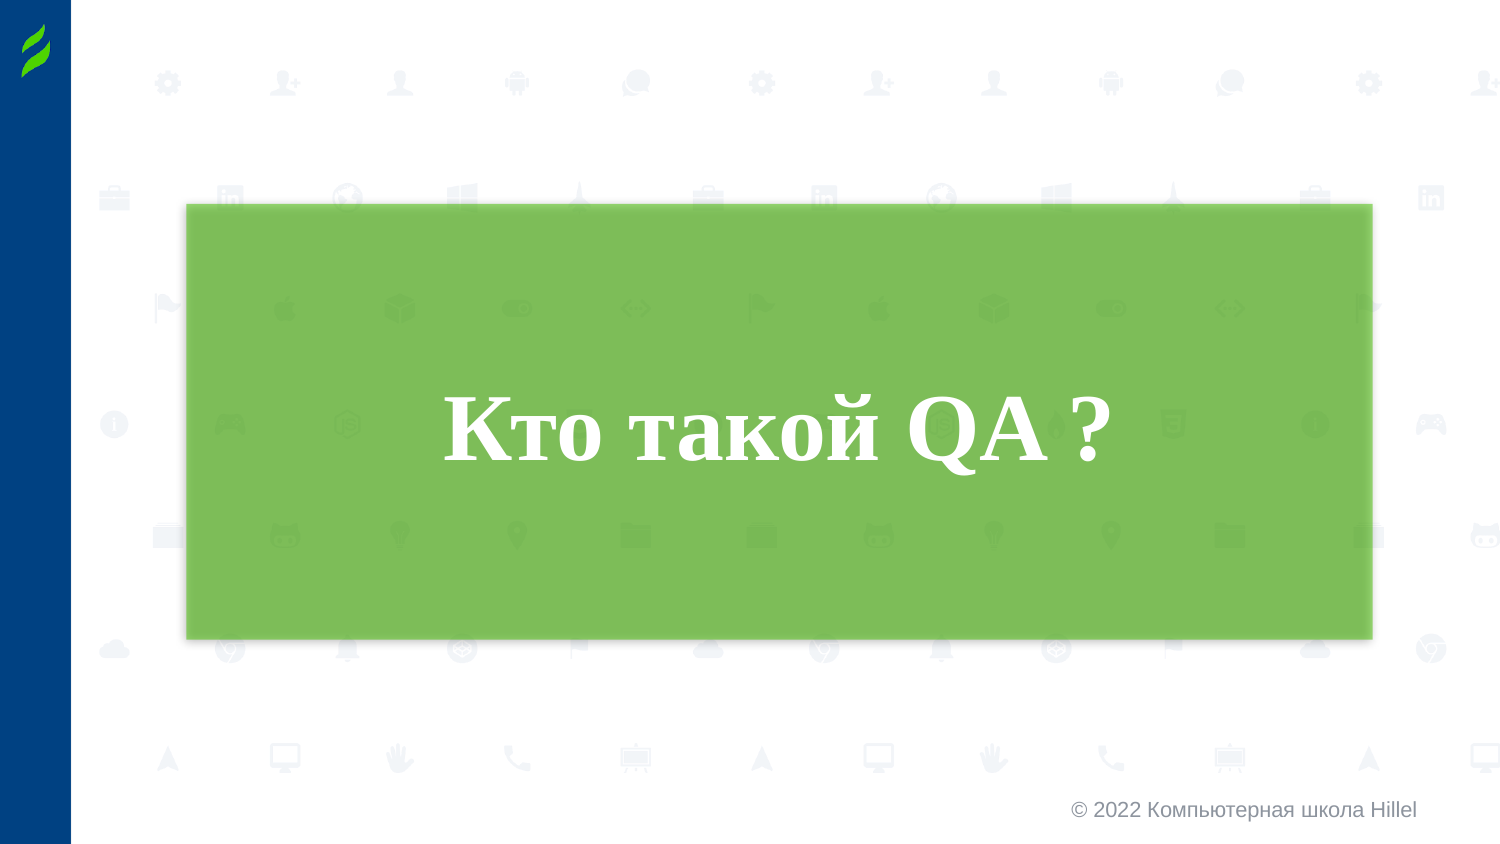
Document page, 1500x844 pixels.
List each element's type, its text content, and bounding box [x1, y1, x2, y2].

text_box Кто такой QA ? [299, 238, 1260, 606]
text_box [186, 203, 1373, 640]
text_box © 2022 Компьютерная школа Hillel [1056, 782, 1458, 835]
picture [0, 0, 1500, 844]
